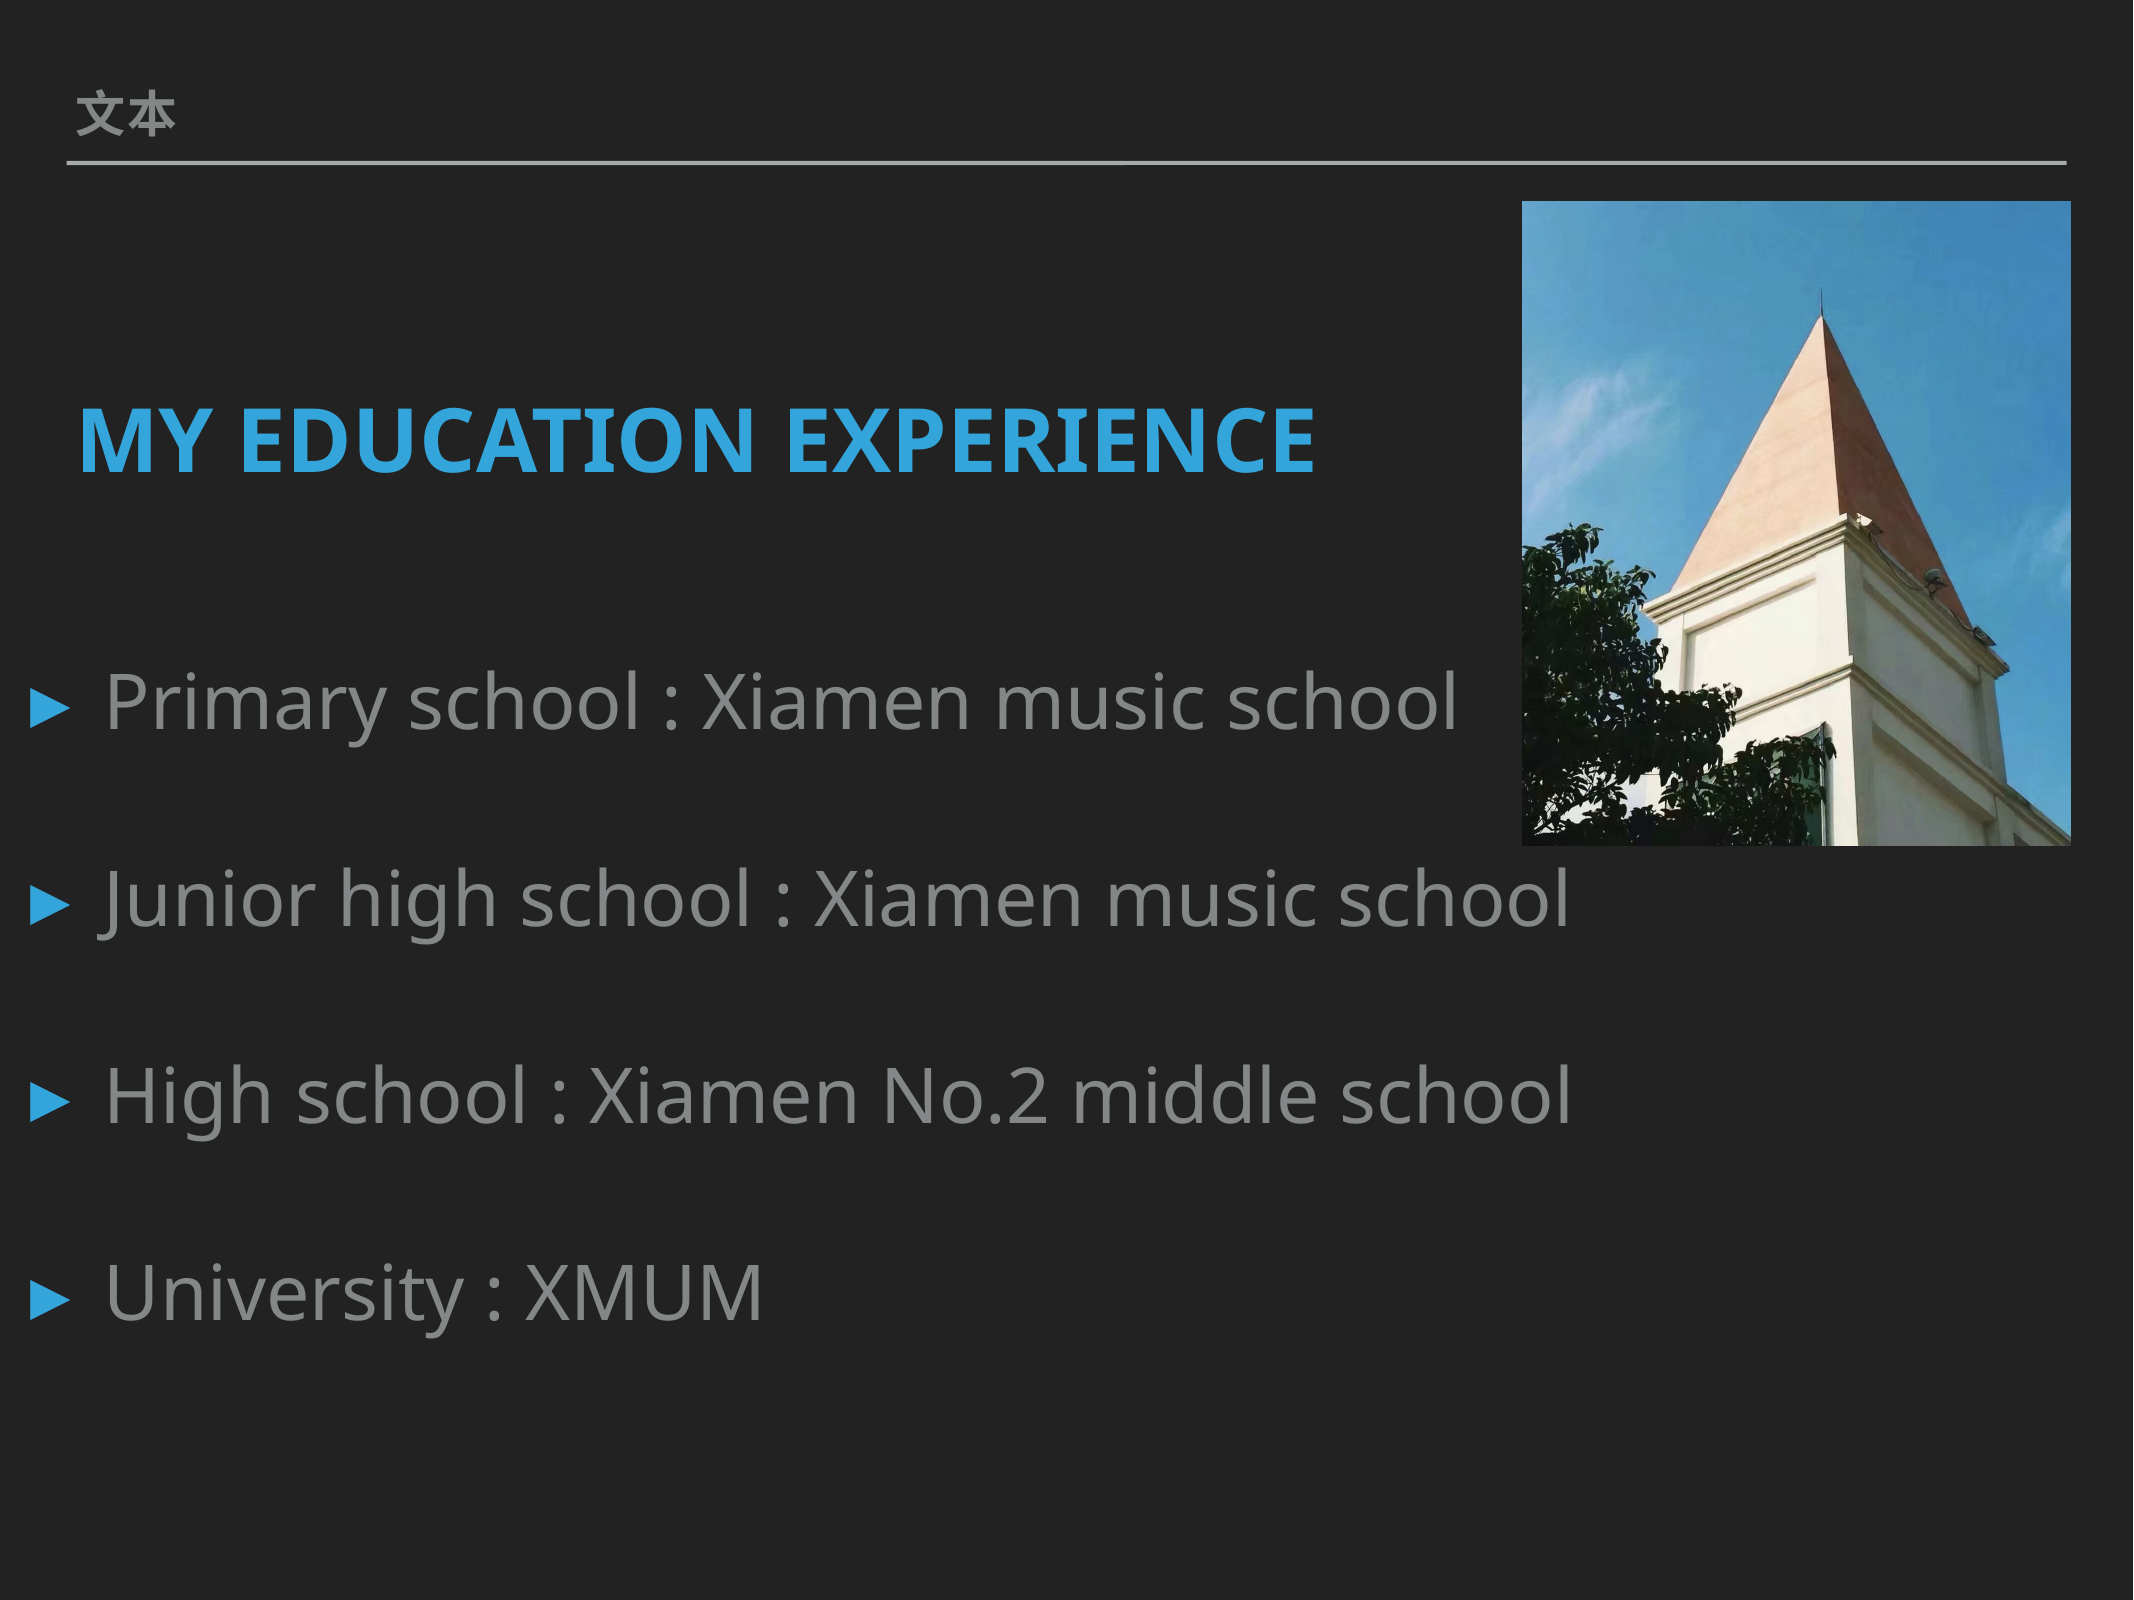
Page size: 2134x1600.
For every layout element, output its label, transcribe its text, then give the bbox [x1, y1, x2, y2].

list Primary school : Xiamen music school Junior high school : Xiamen music school High school : Xiamen No.2 middle school University : XMUM [21, 596, 2023, 1600]
list 文本 [66, 64, 1901, 151]
picture [1522, 200, 2071, 846]
title My education experience [66, 395, 1522, 516]
